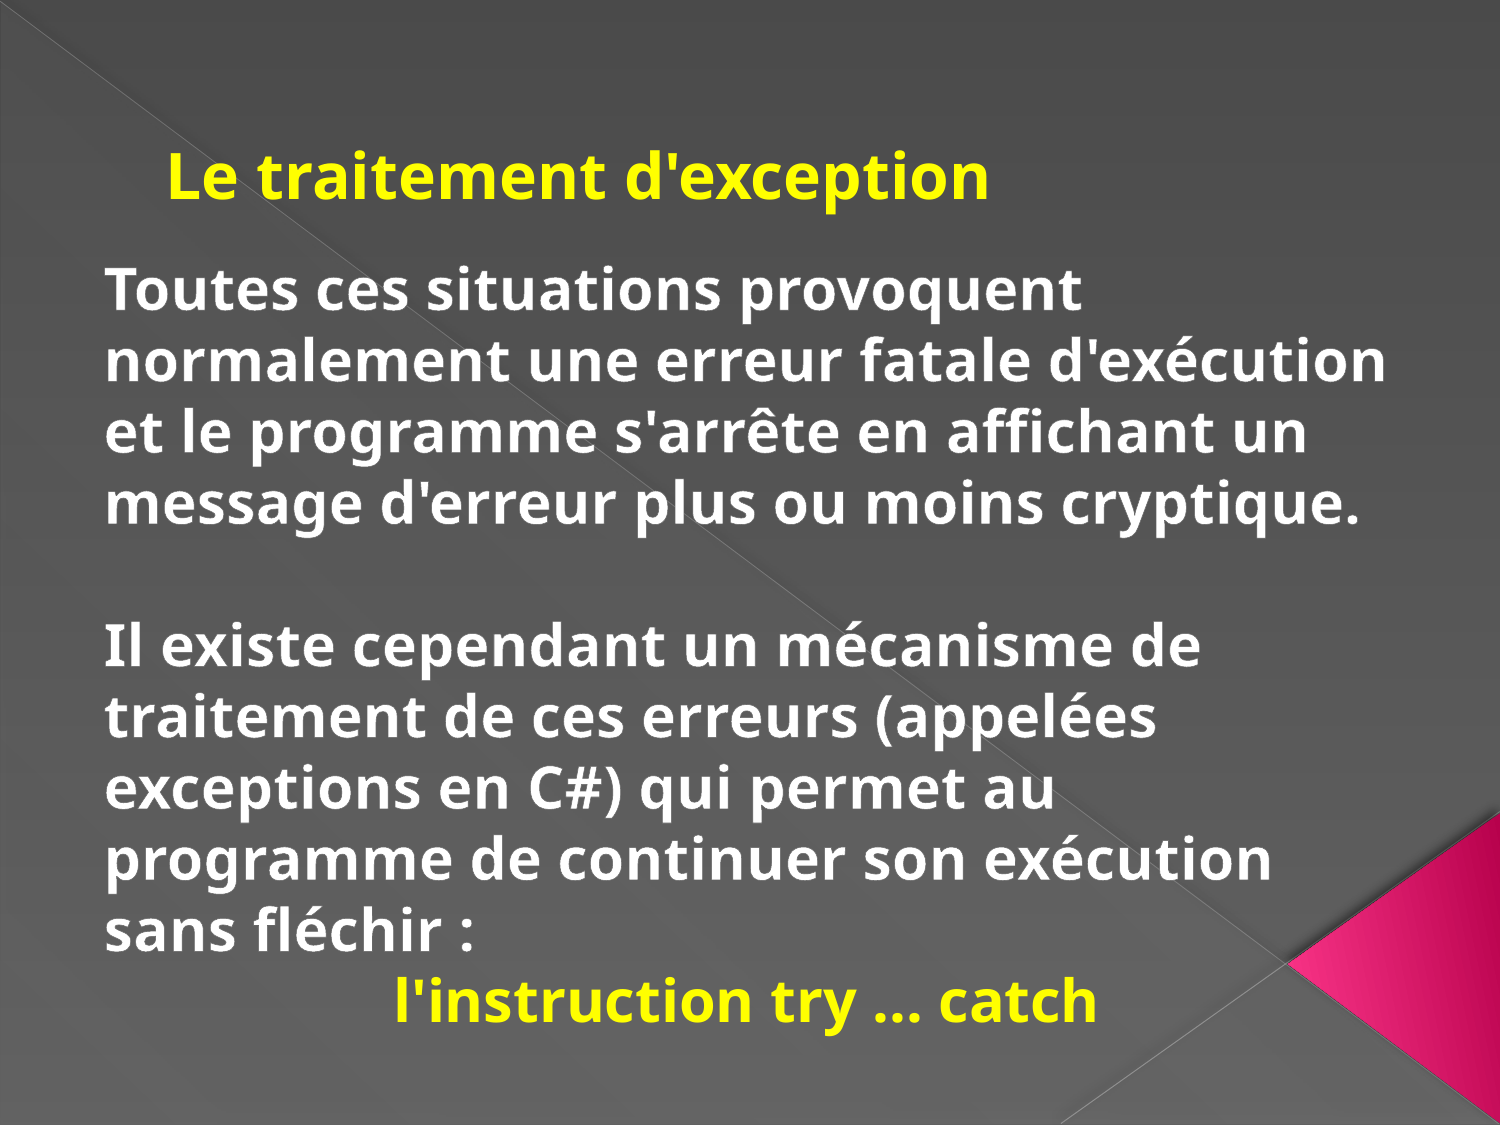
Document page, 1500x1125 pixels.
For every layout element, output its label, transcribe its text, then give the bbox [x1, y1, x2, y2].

title Le traitement d'exception [88, 127, 1412, 220]
subtitle Toutes ces situations provoquent normalement une erreur fatale d'exécution et le programme s'arrête en affichant un message d'erreur plus ou moins cryptique. Il existe cependant un mécanisme de traitement de ces erreurs (appelées exceptions en C#) qui permet au programme de continuer son exécution sans fléchir : l'instruction try ... catch [88, 243, 1412, 1059]
